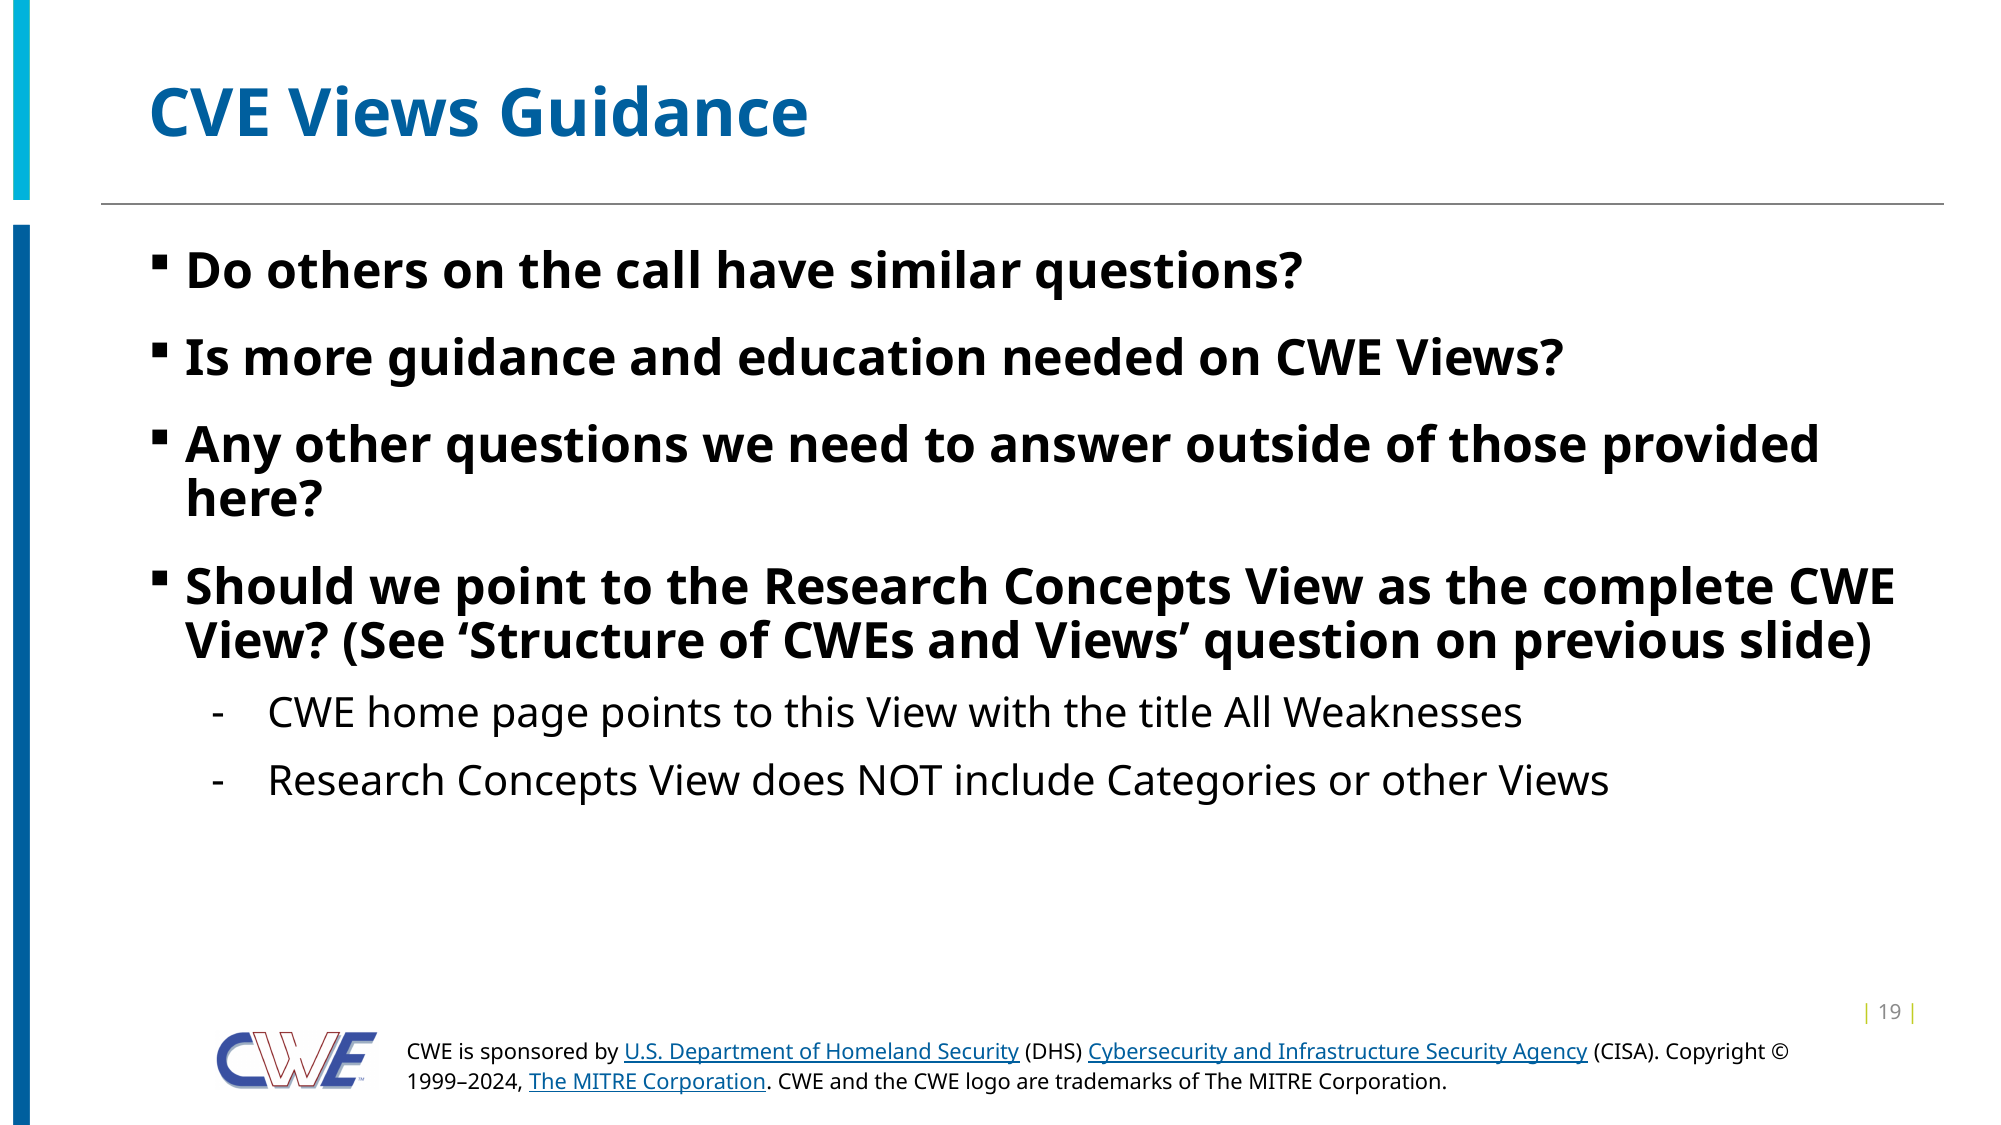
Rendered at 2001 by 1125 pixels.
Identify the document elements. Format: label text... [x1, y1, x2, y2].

picture [215, 1030, 379, 1090]
list Do others on the call have similar questions? Is more guidance and education needed on CWE Views? Any other questions we need to answer outside of those provided here? Should we point to the Research Concepts View as the complete CWE View? (See ‘Structure of CWEs and Views’ question on previous slide) CWE home page points to this View with the title All Weaknesses Research Concepts View does NOT include Categories or other Views [133, 237, 1934, 991]
slide_number | 19 | [1824, 1004, 1934, 1035]
title CVE Views Guidance [133, 45, 1664, 188]
